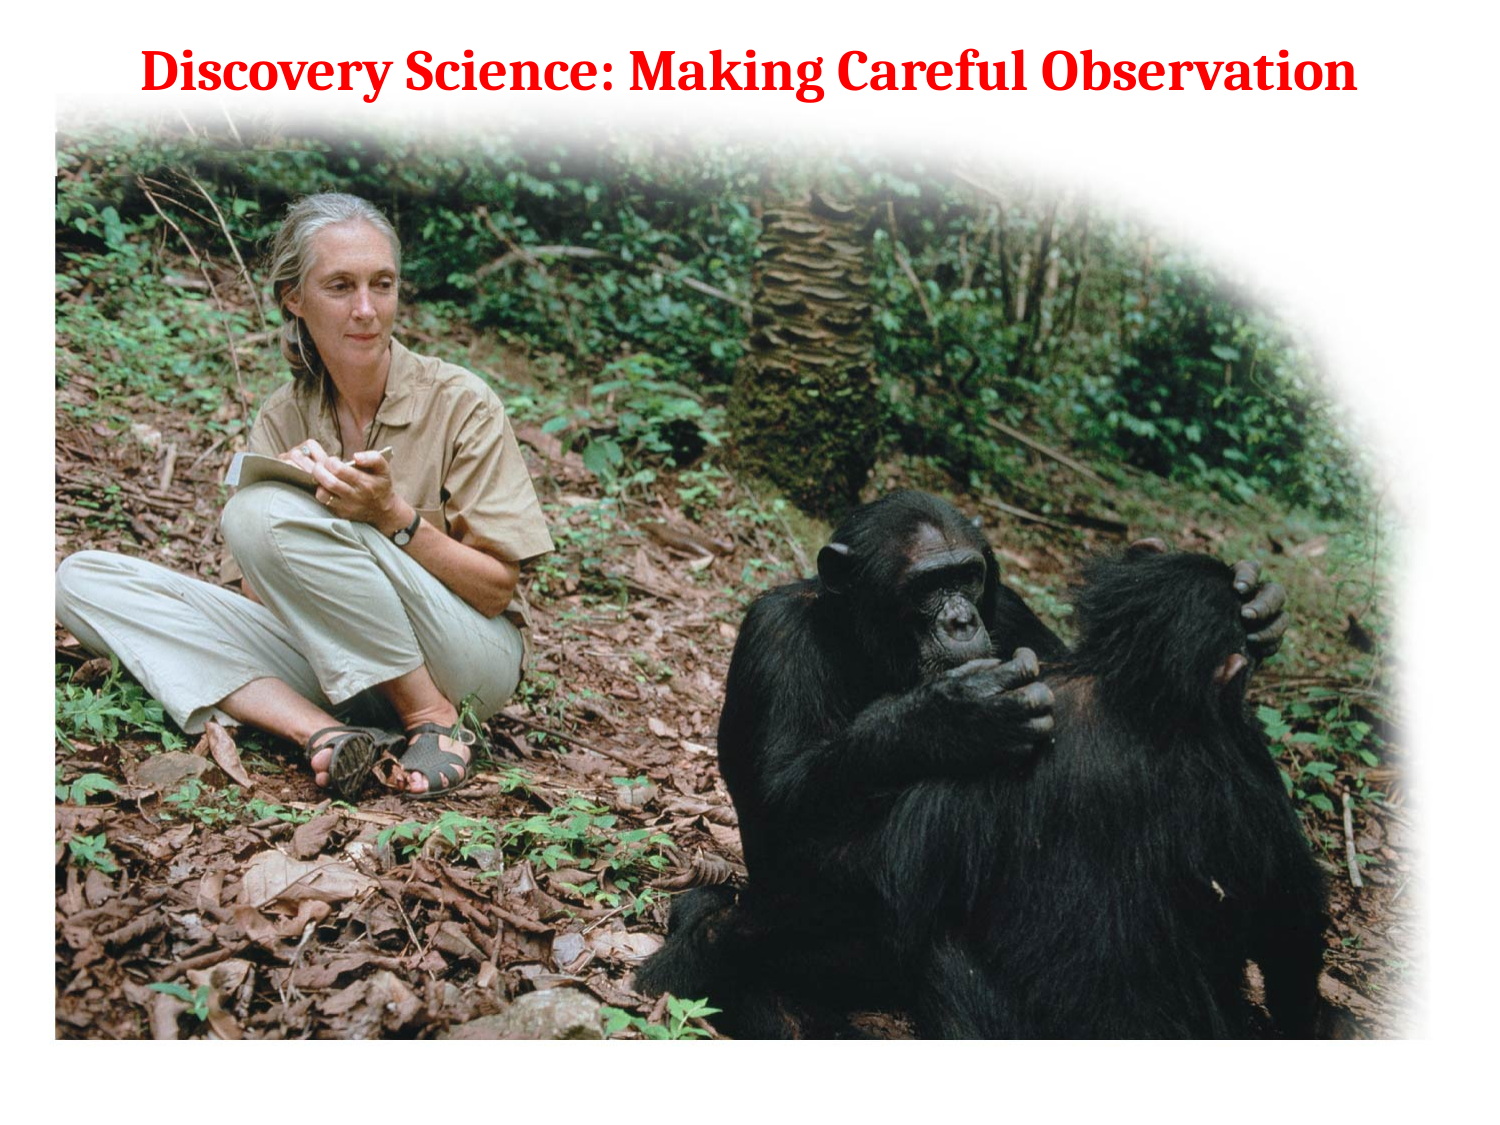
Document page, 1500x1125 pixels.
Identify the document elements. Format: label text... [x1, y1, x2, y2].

picture [48, 77, 1452, 1048]
text_box Discovery Science: Making Careful Observation [61, 24, 1439, 76]
